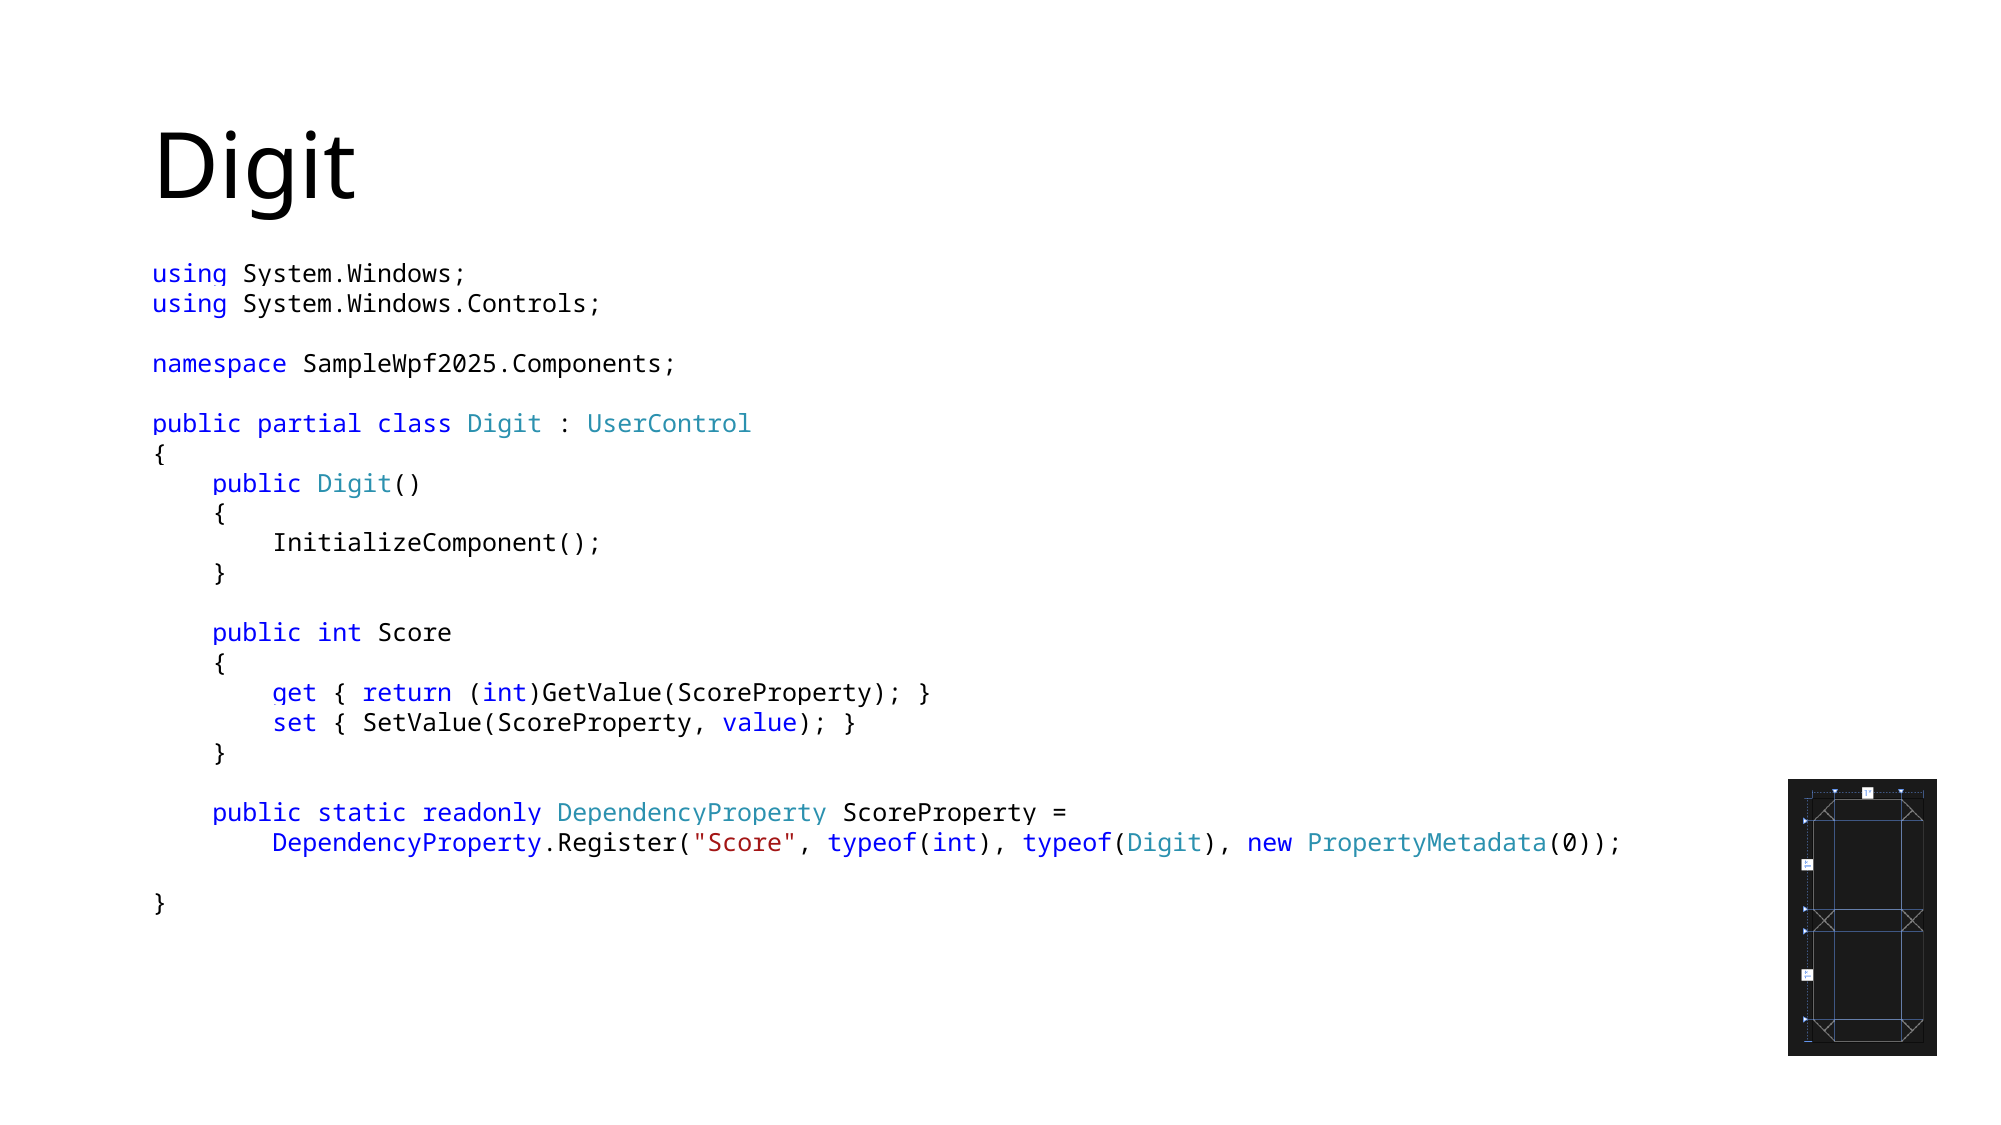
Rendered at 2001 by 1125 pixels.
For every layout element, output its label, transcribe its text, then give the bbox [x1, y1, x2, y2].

picture [1788, 779, 1937, 1056]
title Digit [137, 59, 1863, 278]
text_box using System.Windows; using System.Windows.Controls; namespace SampleWpf2025.Components; public partial class Digit : UserControl { public Digit() { InitializeComponent(); } public int Score { get { return (int)GetValue(ScoreProperty); } set { SetValue(ScoreProperty, value); } } public static readonly DependencyProperty ScoreProperty = DependencyProperty.Register("Score", typeof(int), typeof(Digit), new PropertyMetadata(0)); } [137, 250, 1743, 954]
